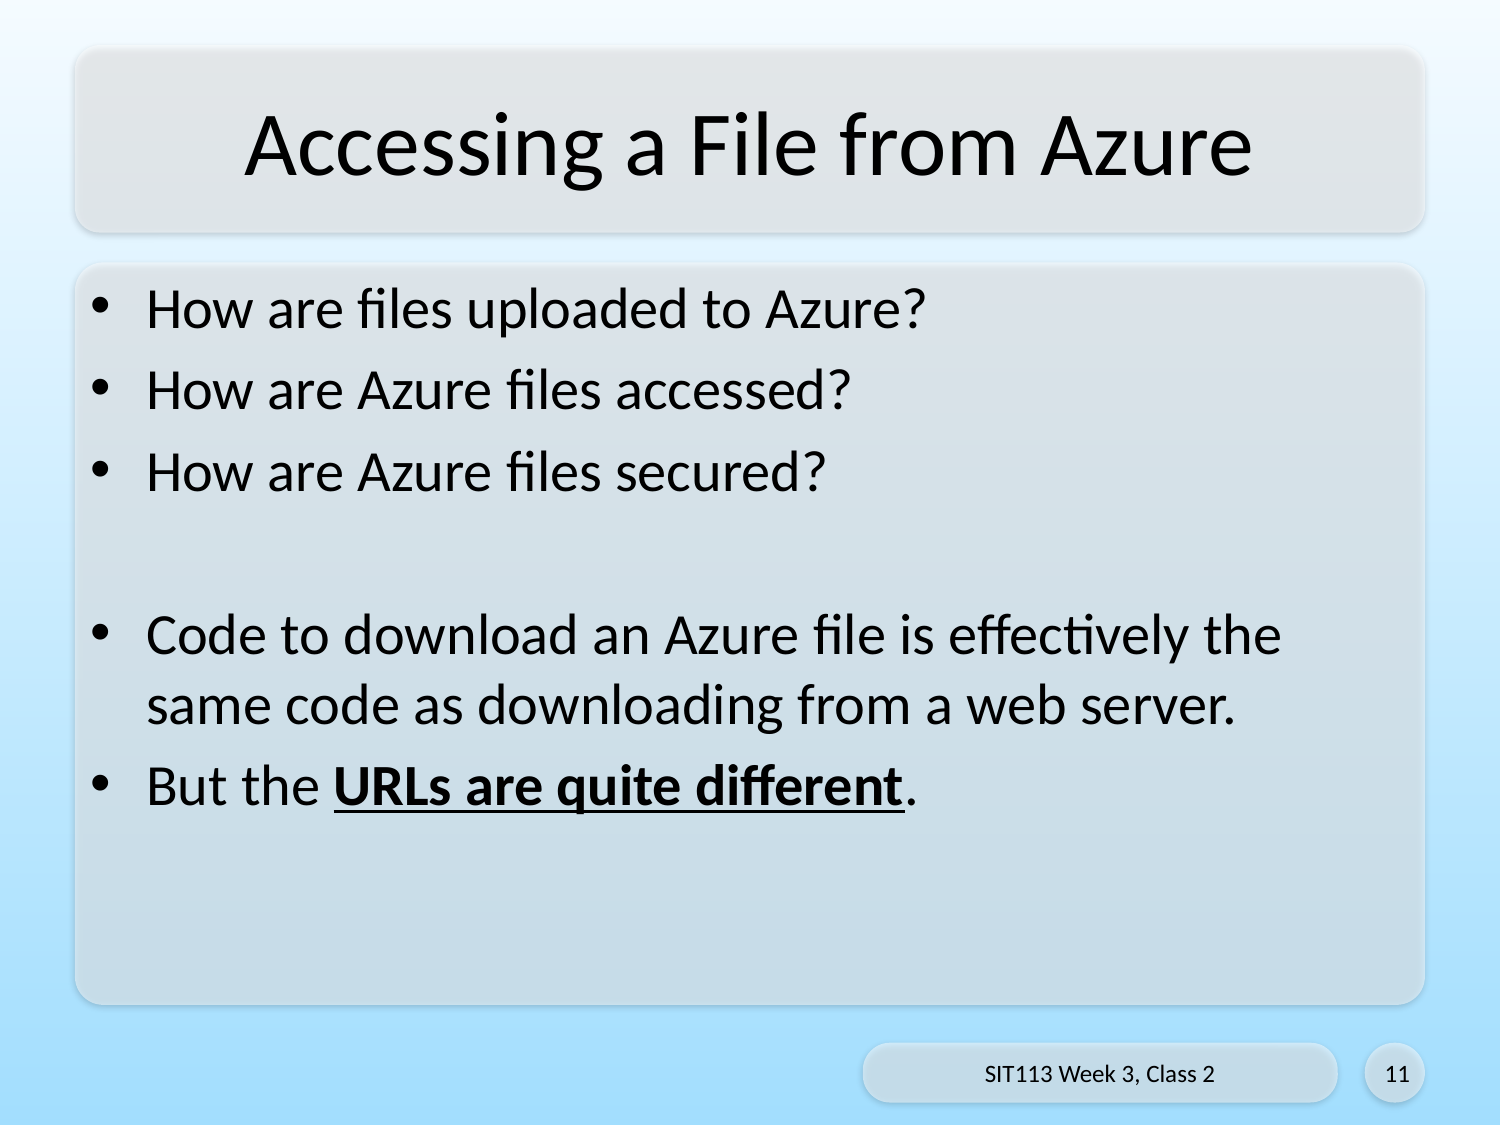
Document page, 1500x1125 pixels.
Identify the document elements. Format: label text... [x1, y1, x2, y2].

list How are files uploaded to Azure? How are Azure files accessed? How are Azure files secured? Code to download an Azure file is effectively the same code as downloading from a web server. But the URLs are quite different. [75, 262, 1425, 1005]
title Accessing a File from Azure [75, 45, 1425, 233]
footer SIT113 Week 3, Class 2 [862, 1042, 1338, 1103]
slide_number 11 [1364, 1042, 1425, 1103]
